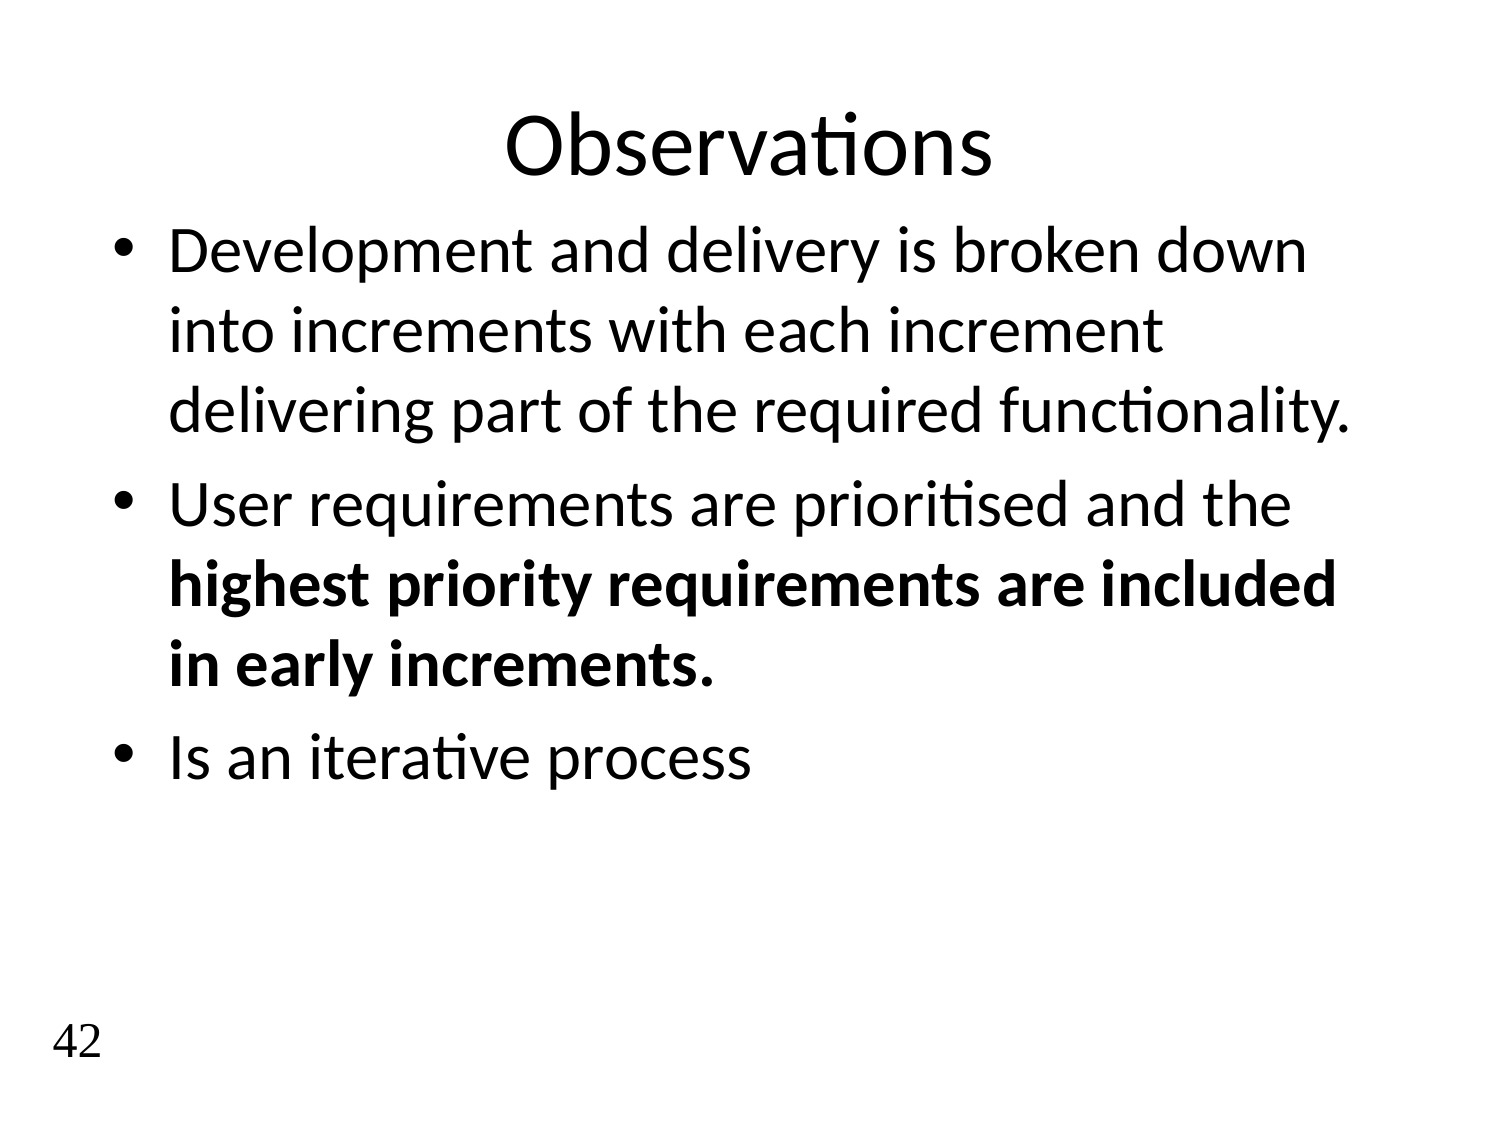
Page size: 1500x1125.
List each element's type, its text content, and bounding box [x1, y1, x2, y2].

title Observations [75, 45, 1425, 233]
list Development and delivery is broken down into increments with each increment delivering part of the required functionality. User requirements are prioritised and the highest priority requirements are included in early increments. Is an iterative process [97, 198, 1378, 990]
